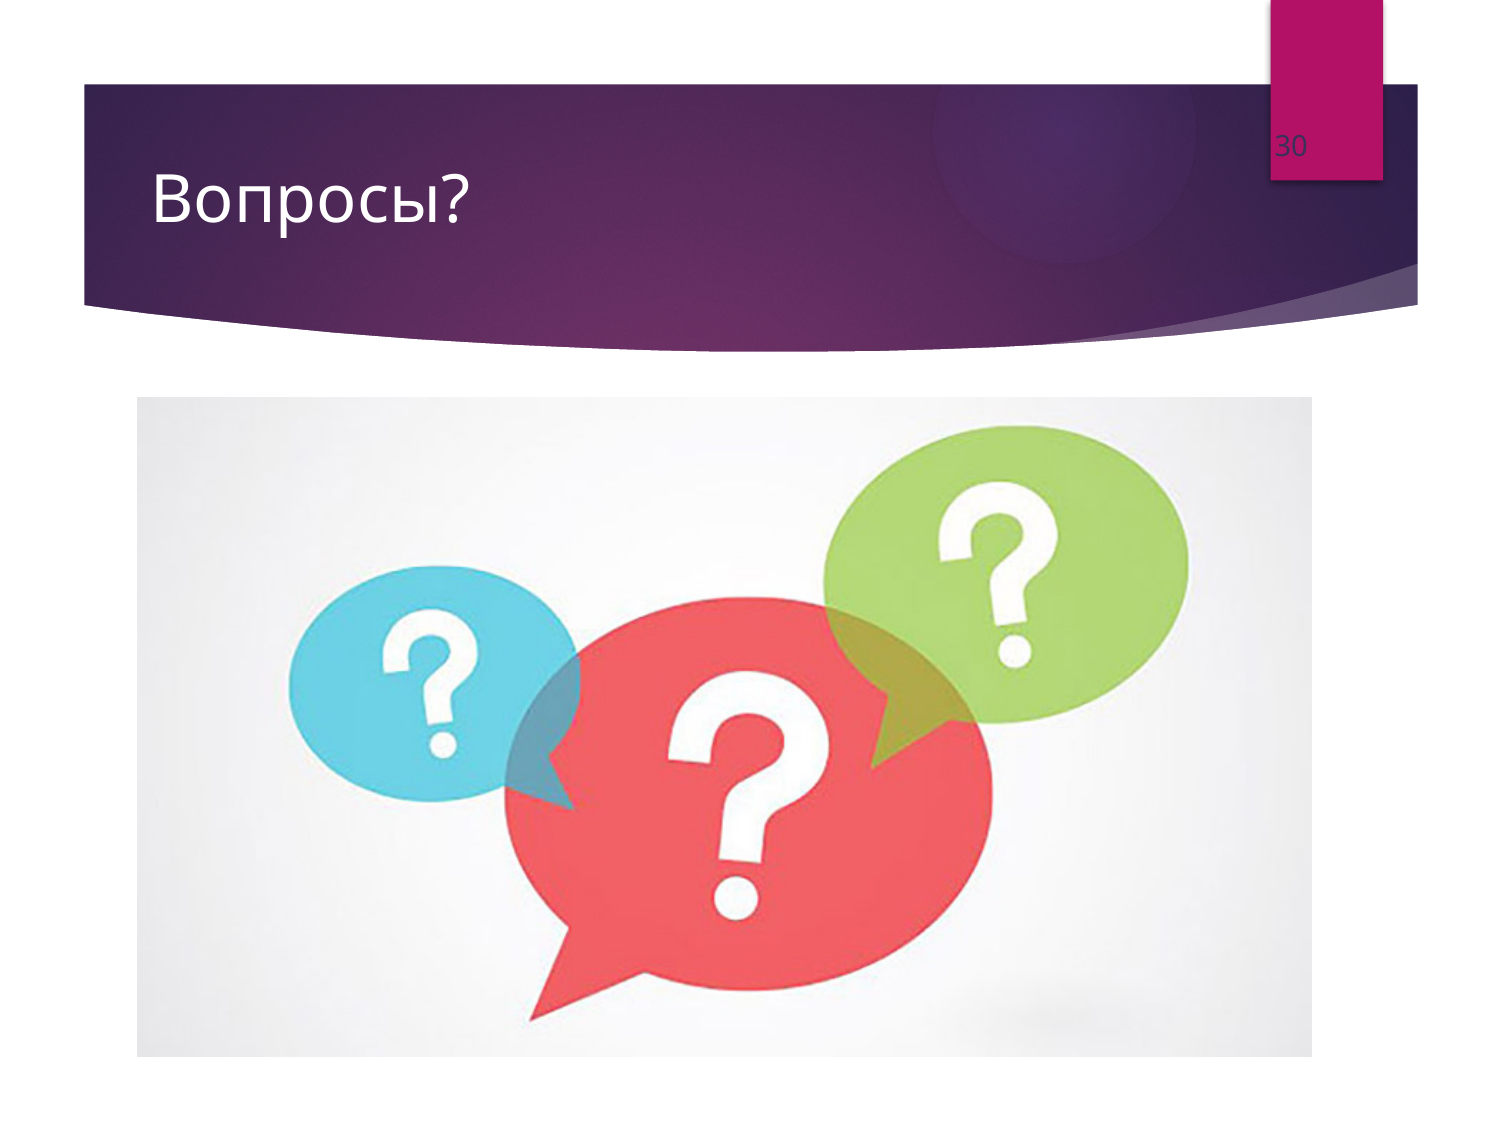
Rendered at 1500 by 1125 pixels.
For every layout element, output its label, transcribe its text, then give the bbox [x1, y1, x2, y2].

text_box Вопросы? [135, 114, 1458, 277]
picture [137, 396, 1312, 1057]
slide_number 30 [1259, 48, 1390, 114]
